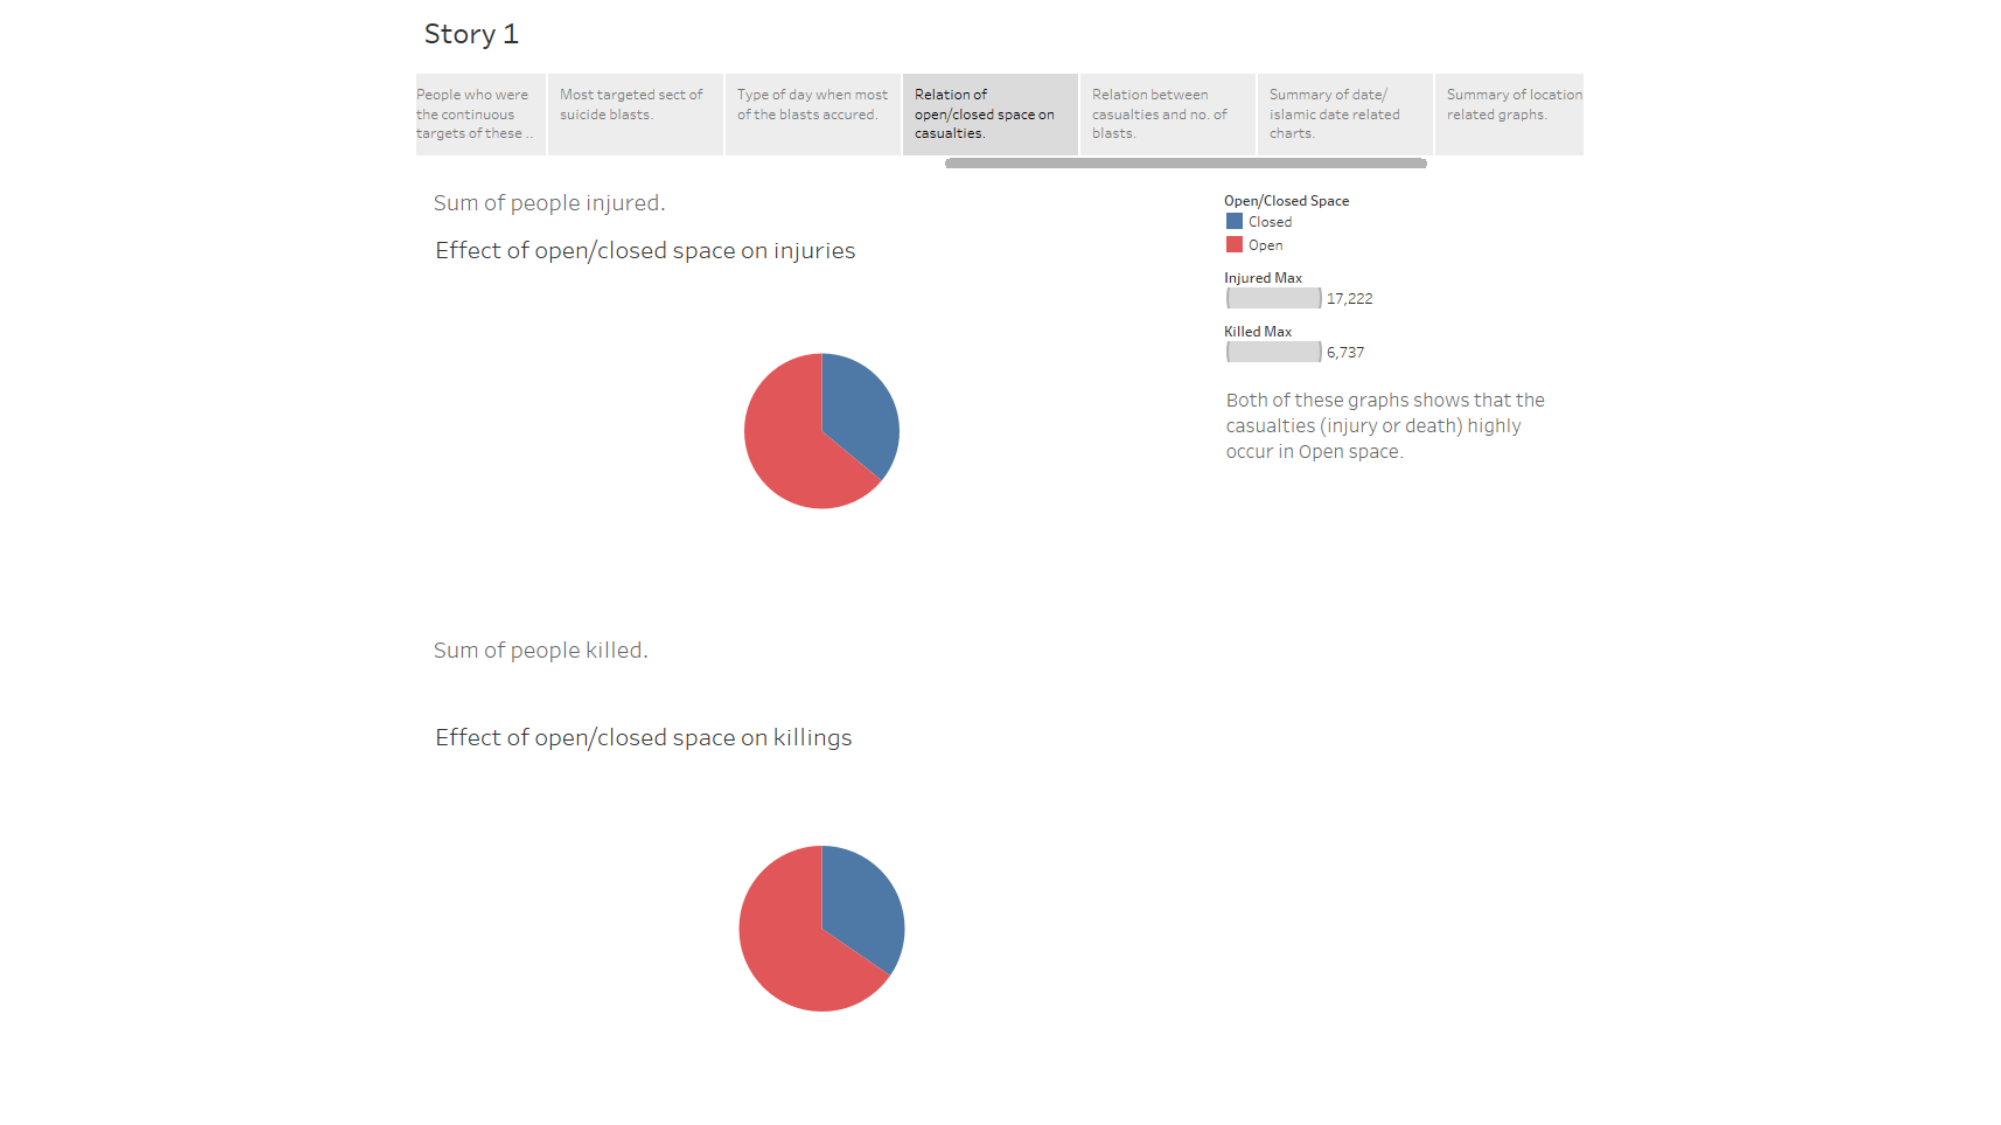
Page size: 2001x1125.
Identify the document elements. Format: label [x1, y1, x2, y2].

picture [407, 0, 1593, 1125]
